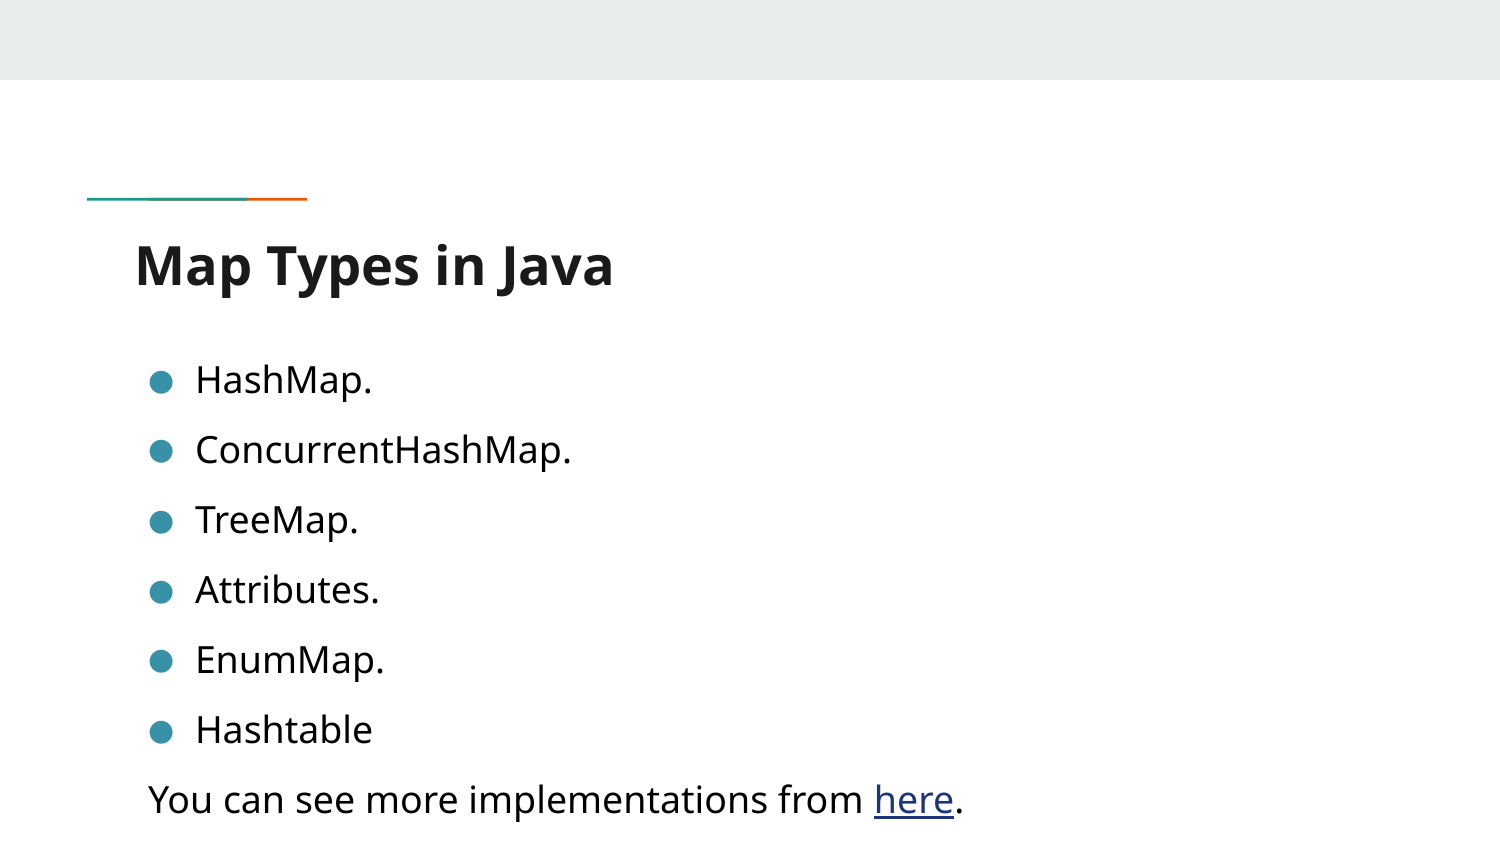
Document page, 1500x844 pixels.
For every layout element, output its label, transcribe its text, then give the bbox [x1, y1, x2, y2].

title Map Types in Java [119, 216, 1381, 305]
list HashMap. ConcurrentHashMap. TreeMap. Attributes. EnumMap. Hashtable You can see more implementations from here. [119, 341, 1400, 712]
